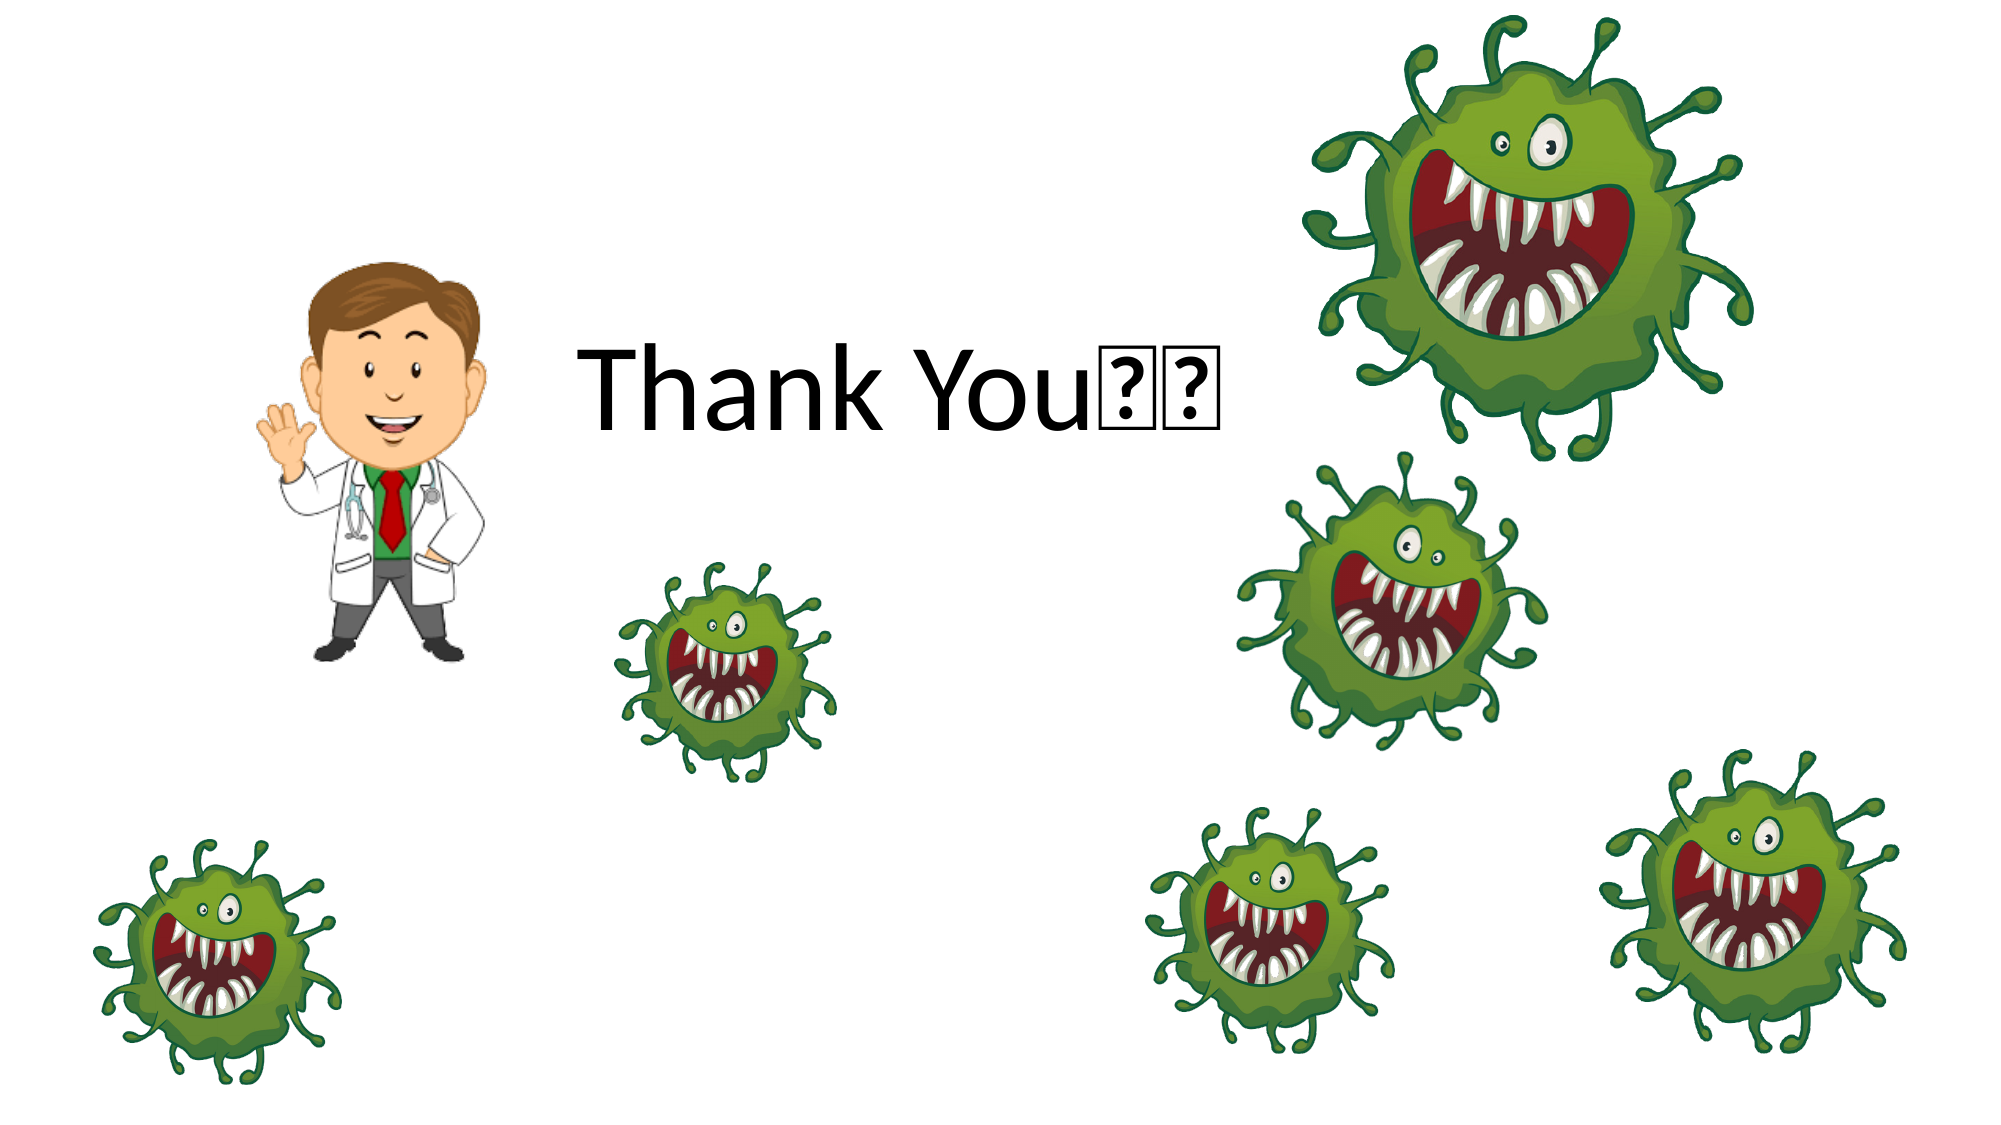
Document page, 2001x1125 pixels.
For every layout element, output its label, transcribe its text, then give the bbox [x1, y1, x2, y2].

picture [1599, 749, 1907, 1054]
picture [246, 239, 521, 690]
text_box Thank You🙏🏼 [561, 298, 1302, 463]
picture [93, 839, 342, 1085]
picture [1197, 15, 1754, 804]
picture [1145, 807, 1395, 1054]
picture [614, 562, 837, 783]
